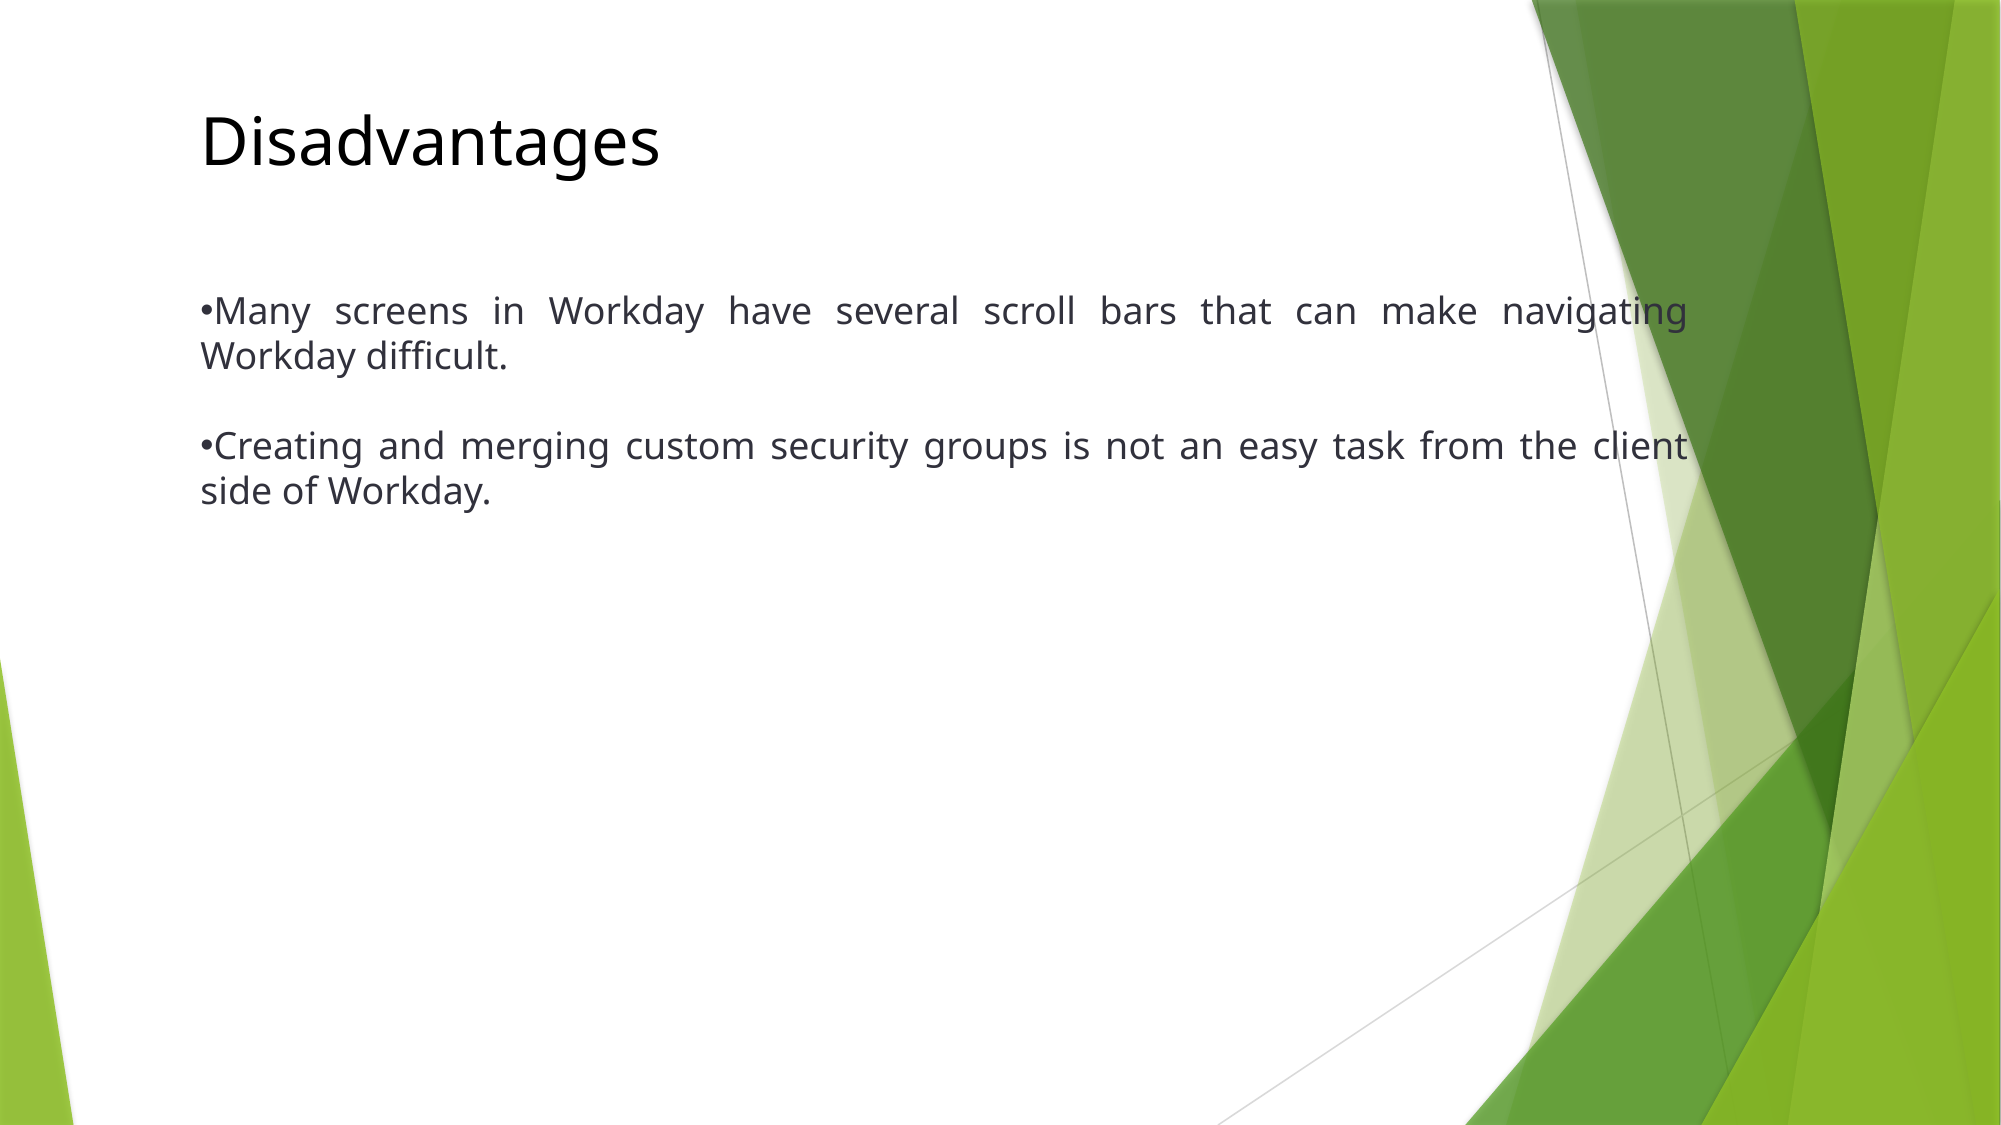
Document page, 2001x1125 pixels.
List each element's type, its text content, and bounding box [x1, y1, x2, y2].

text_box Disadvantages [185, 91, 1141, 187]
text_box Many screens in Workday have several scroll bars that can make navigating Workday difficult. Creating and merging custom security groups is not an easy task from the client side of Workday. [185, 279, 1705, 520]
